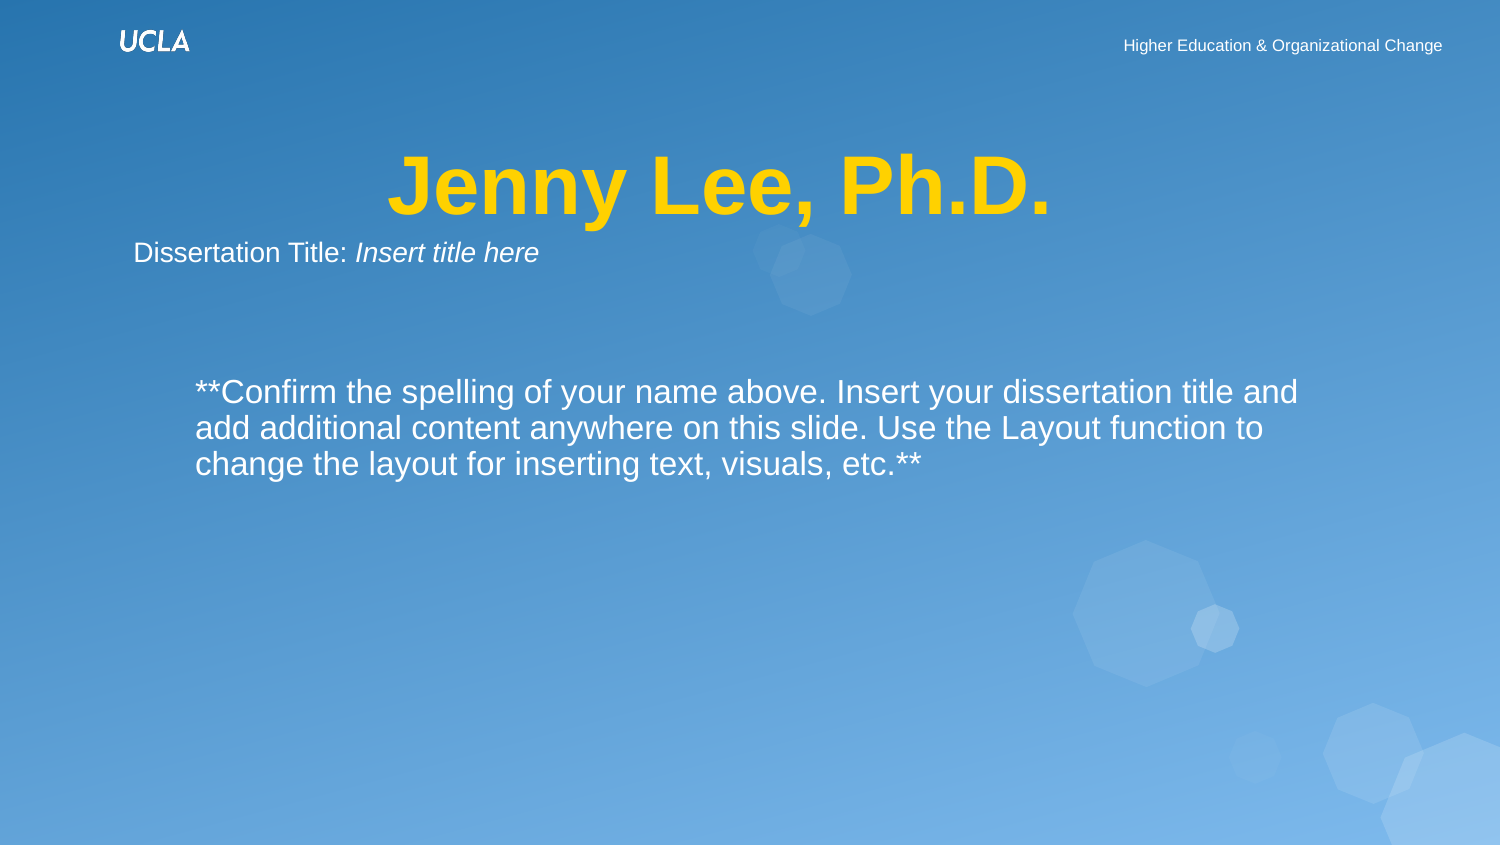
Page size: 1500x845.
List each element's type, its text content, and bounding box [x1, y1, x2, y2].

text_box Dissertation Title: Insert title here [58, 234, 1448, 269]
picture [120, 29, 190, 52]
list **Confirm the spelling of your name above. Insert your dissertation title and add additional content anywhere on this slide. Use the Layout function to change the layout for inserting text, visuals, etc.** [120, 375, 1321, 485]
title Jenny Lee, Ph.D. [120, 141, 1320, 233]
